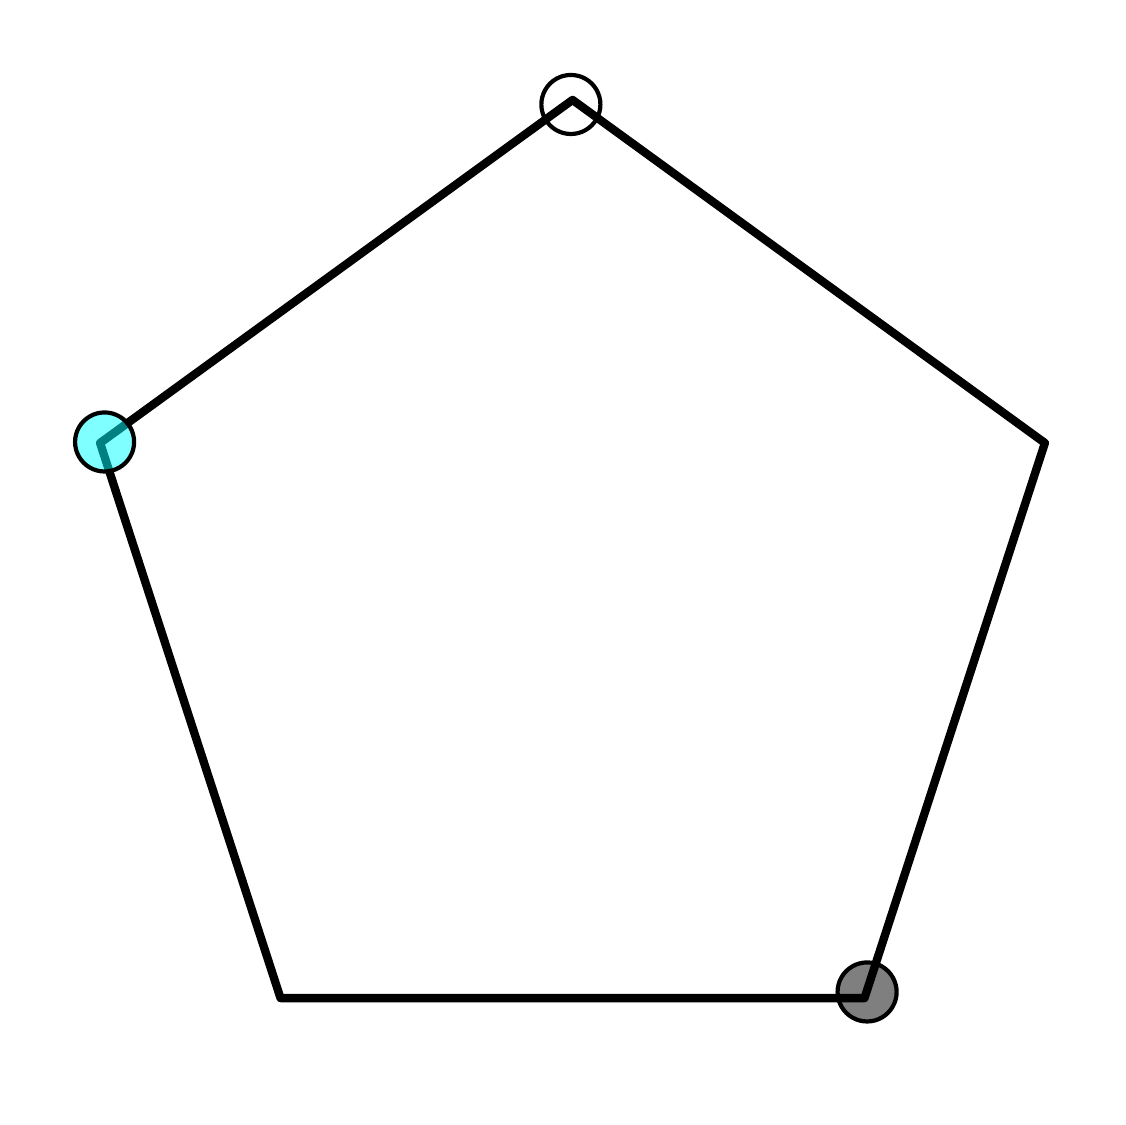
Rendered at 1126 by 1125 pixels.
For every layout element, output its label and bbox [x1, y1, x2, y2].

text_box [72, 410, 137, 474]
text_box [835, 960, 899, 1024]
text_box [539, 72, 603, 118]
text_box [107, 98, 1047, 1001]
